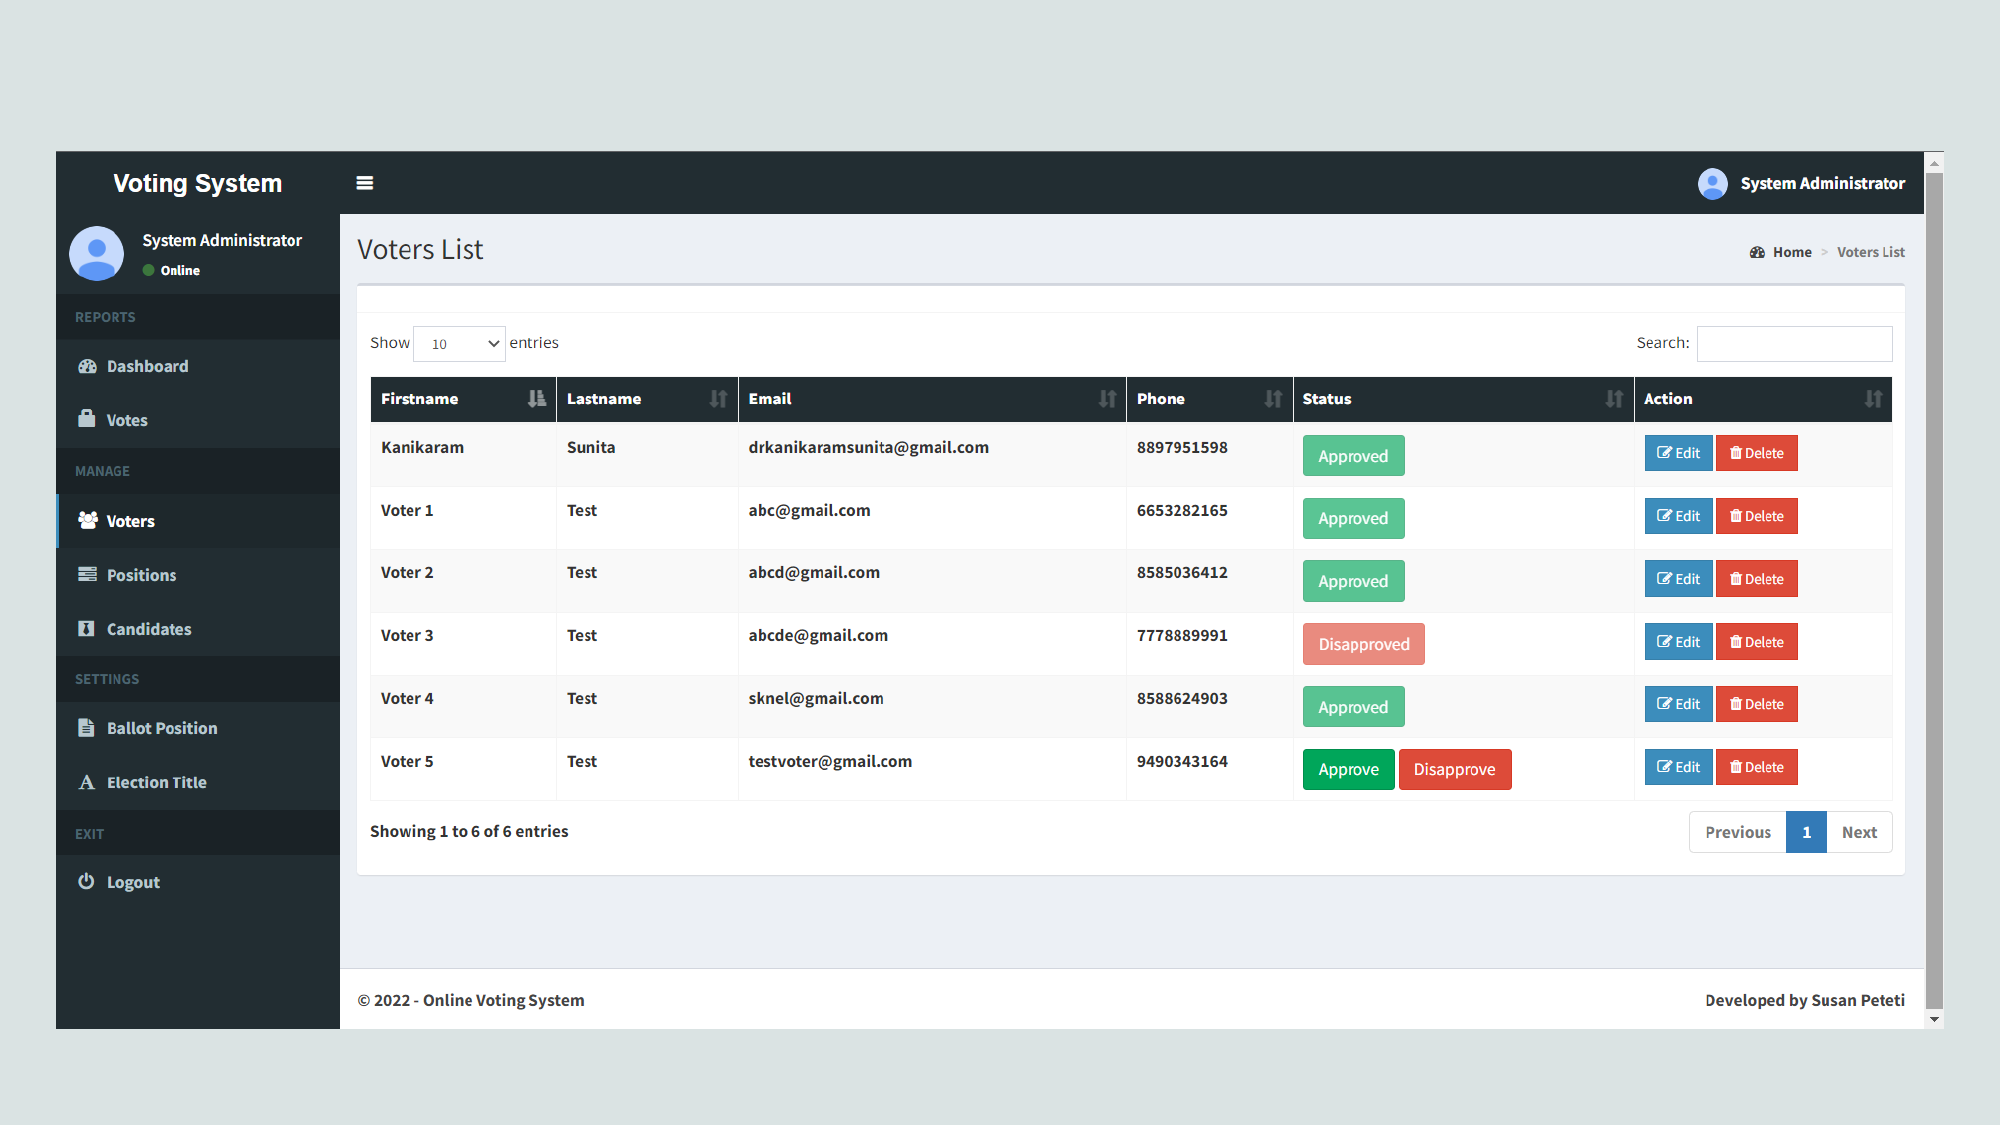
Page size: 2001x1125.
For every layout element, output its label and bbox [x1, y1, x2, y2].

picture [55, 151, 1945, 1029]
